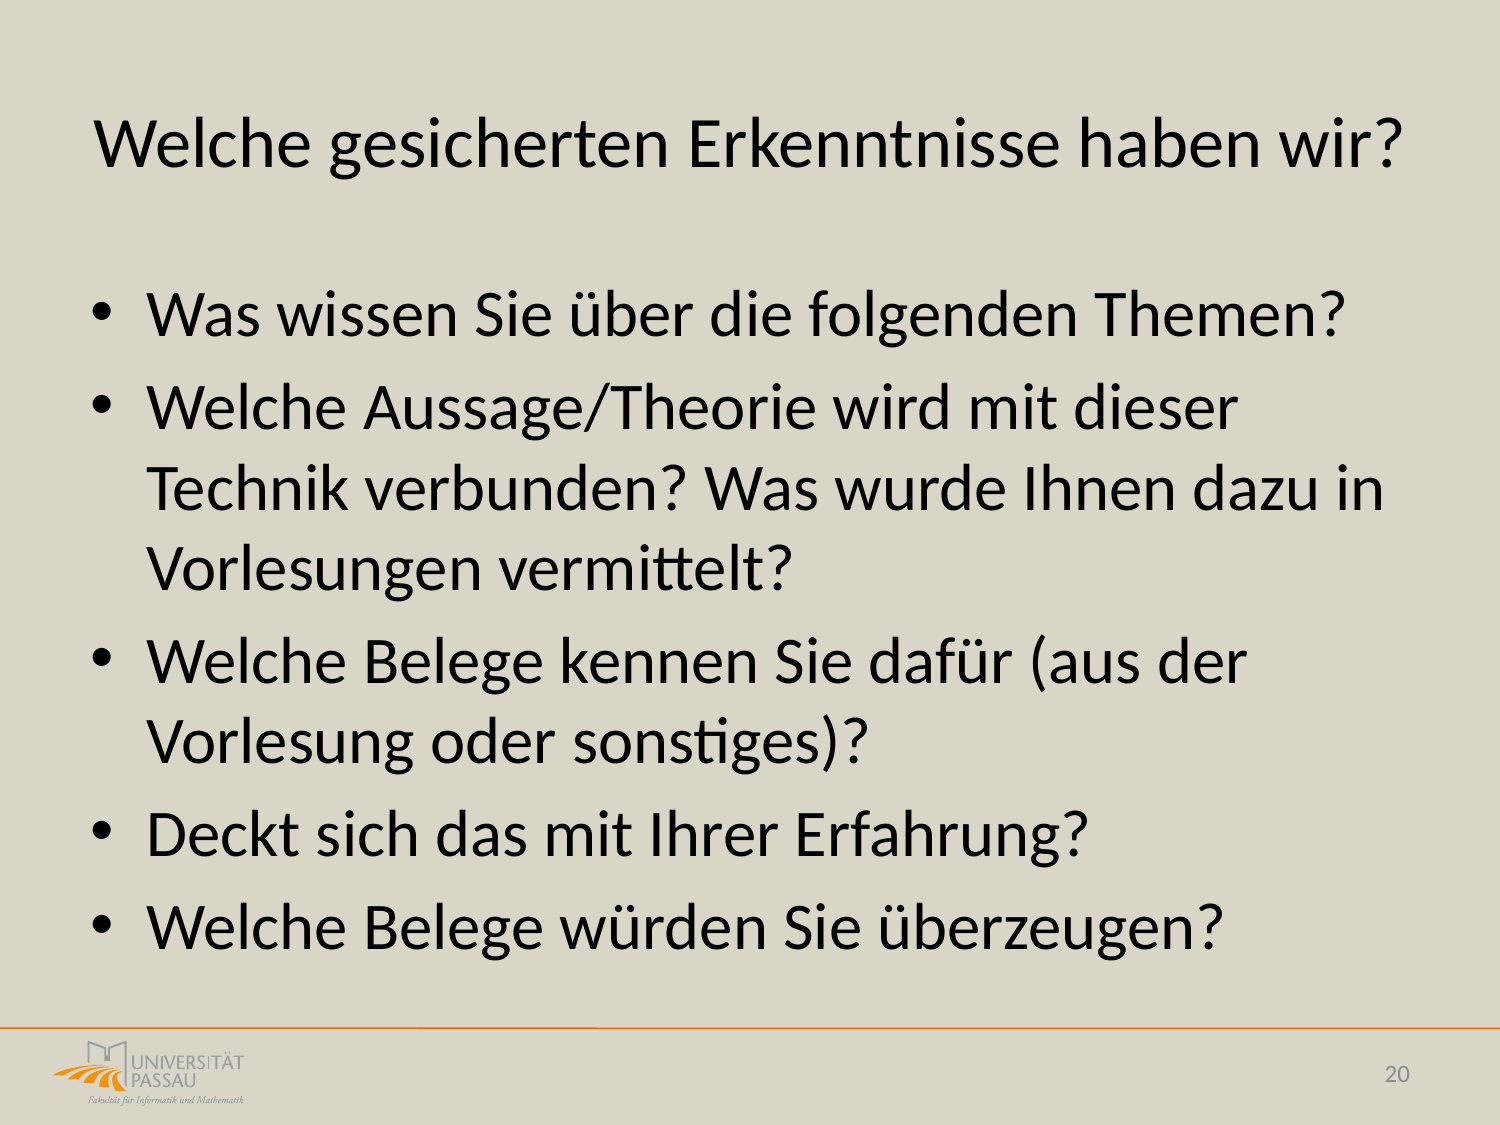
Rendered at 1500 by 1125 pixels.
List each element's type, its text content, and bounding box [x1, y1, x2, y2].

title Welche gesicherten Erkenntnisse haben wir? [75, 45, 1425, 233]
slide_number 20 [1289, 1042, 1425, 1103]
list Was wissen Sie über die folgenden Themen? Welche Aussage/Theorie wird mit dieser Technik verbunden? Was wurde Ihnen dazu in Vorlesungen vermittelt? Welche Belege kennen Sie dafür (aus der Vorlesung oder sonstiges)? Deckt sich das mit Ihrer Erfahrung? Welche Belege würden Sie überzeugen? [75, 262, 1425, 1005]
